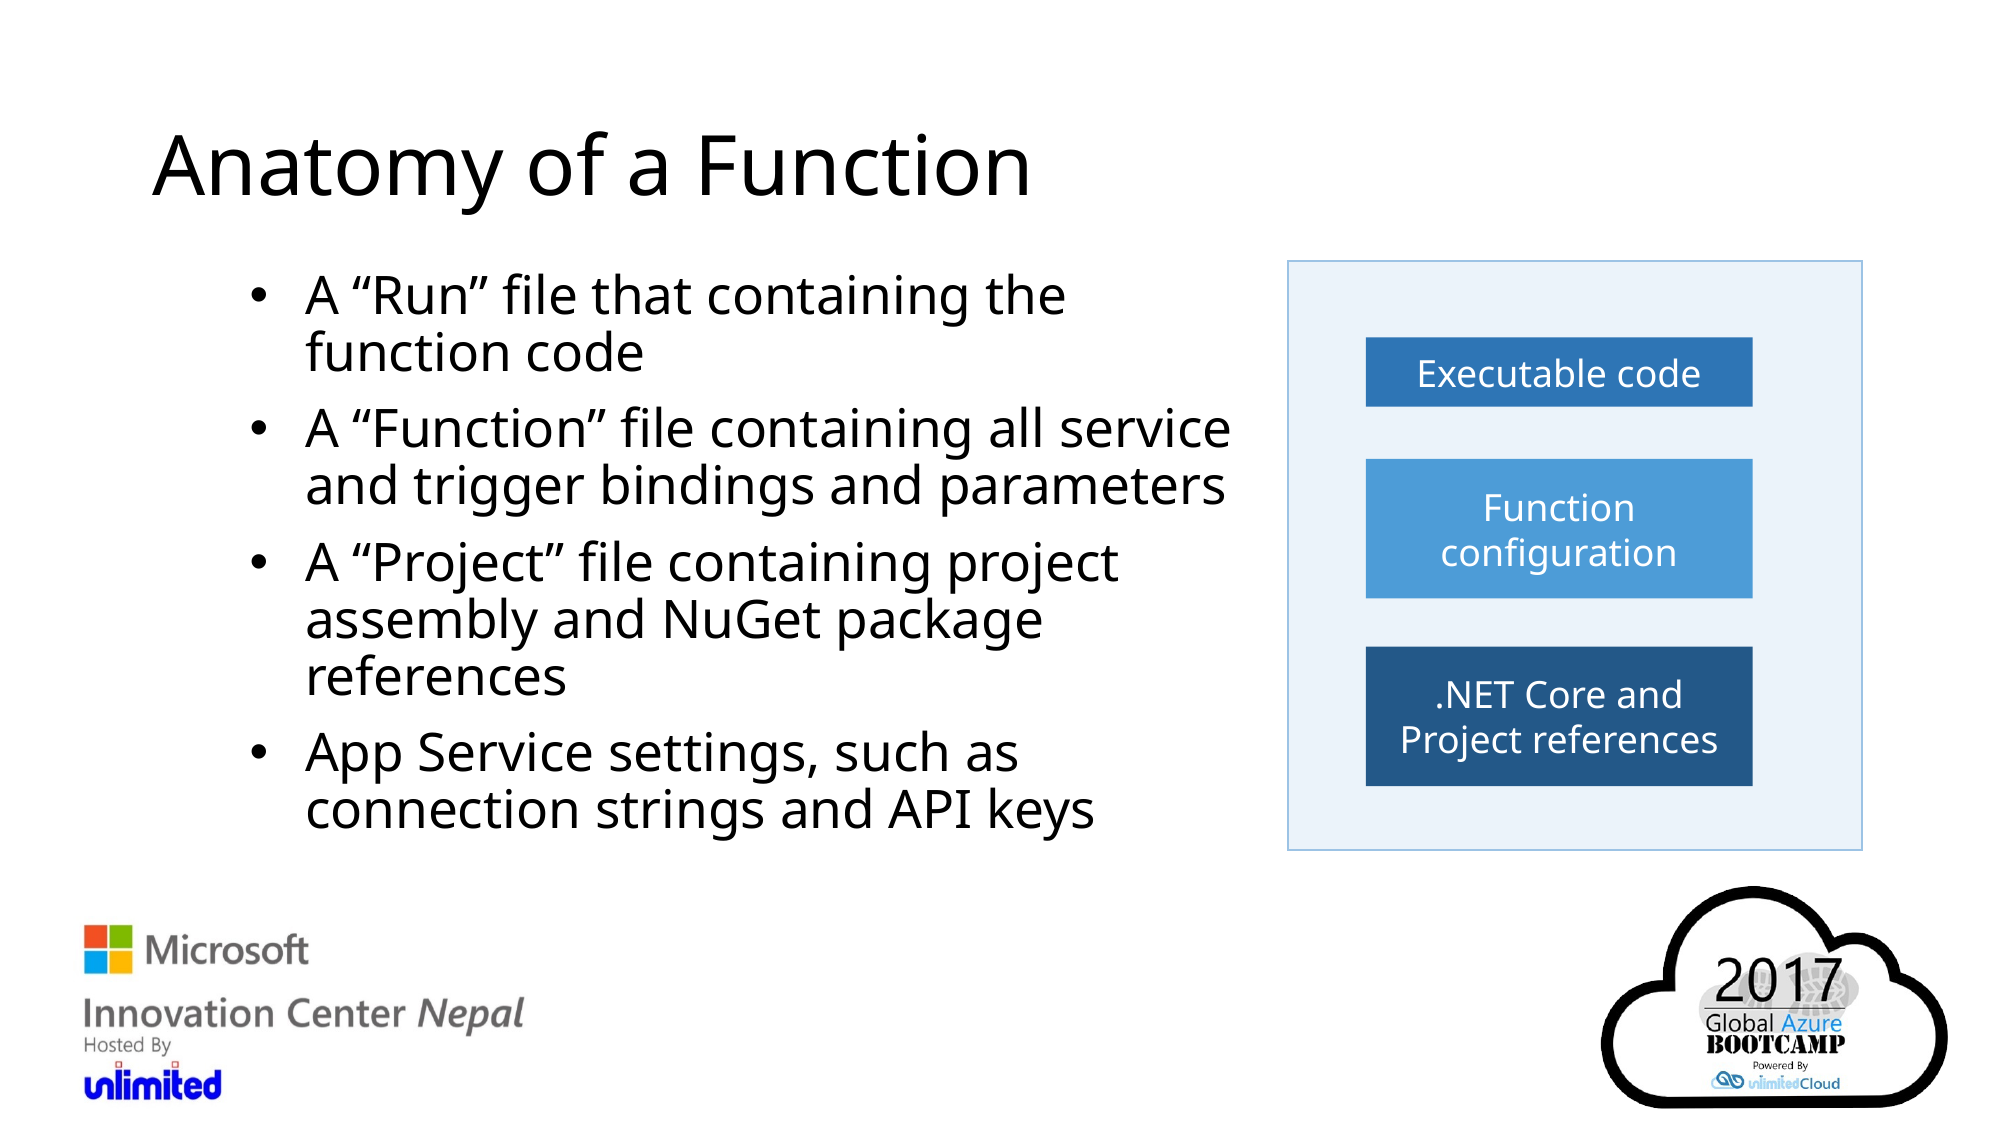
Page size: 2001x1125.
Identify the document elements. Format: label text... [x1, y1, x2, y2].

text_box Function configuration [1365, 458, 1754, 599]
picture [73, 916, 531, 1124]
picture [1600, 885, 1948, 1110]
text_box .NET Core and Project references [1365, 646, 1754, 787]
list A “Run” file that containing the function code A “Function” file containing all service and trigger bindings and parameters A “Project” file containing project assembly and NuGet package references App Service settings, such as connection strings and API keys [179, 261, 1273, 850]
text_box code [1287, 260, 1863, 851]
title Anatomy of a Function [137, 59, 1863, 278]
text_box Executable code [1365, 336, 1754, 408]
